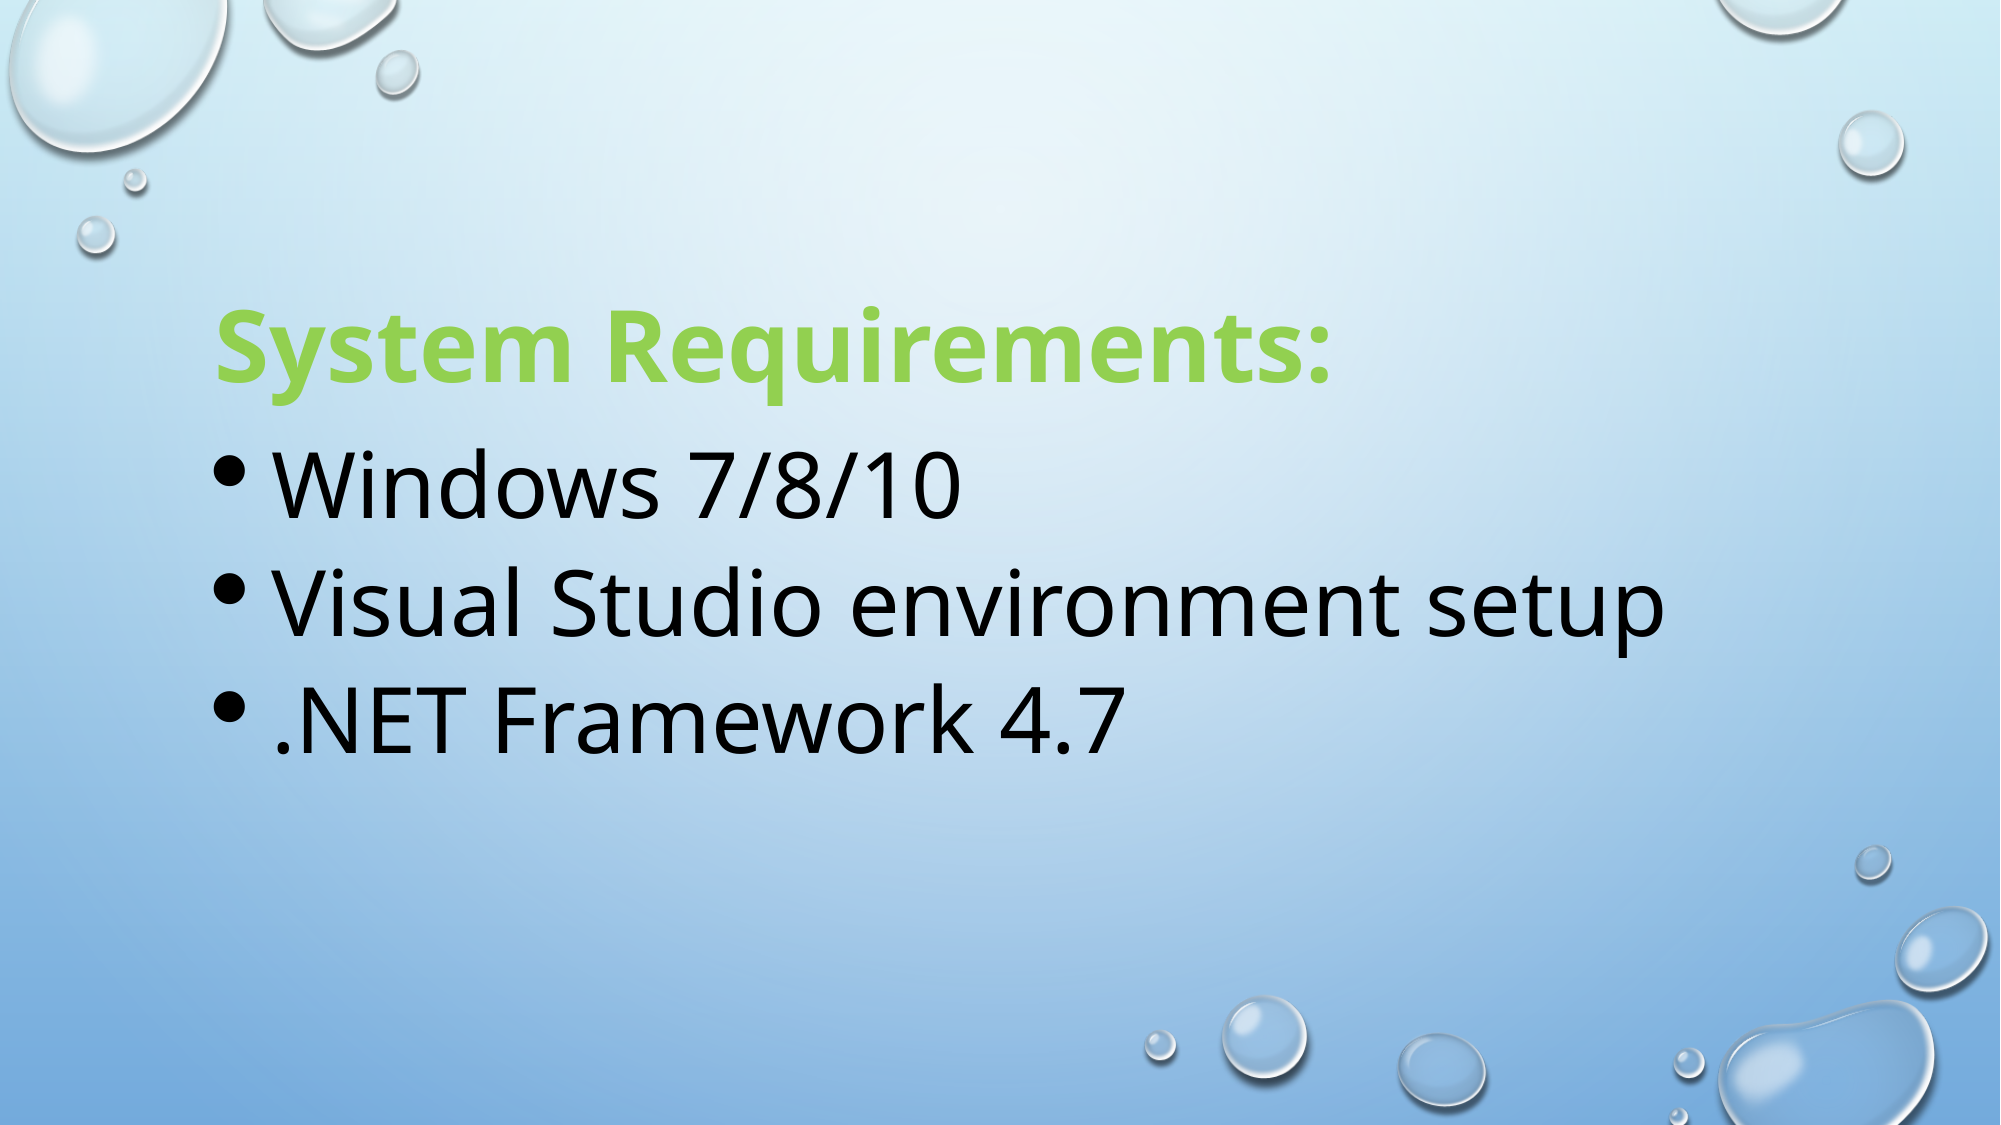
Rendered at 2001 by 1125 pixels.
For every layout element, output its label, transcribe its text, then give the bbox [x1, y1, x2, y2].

text_box System Requirements: Windows 7/8/10 Visual Studio environment setup .NET Framework 4.7 [200, 267, 1873, 780]
picture [0, 0, 2000, 1125]
